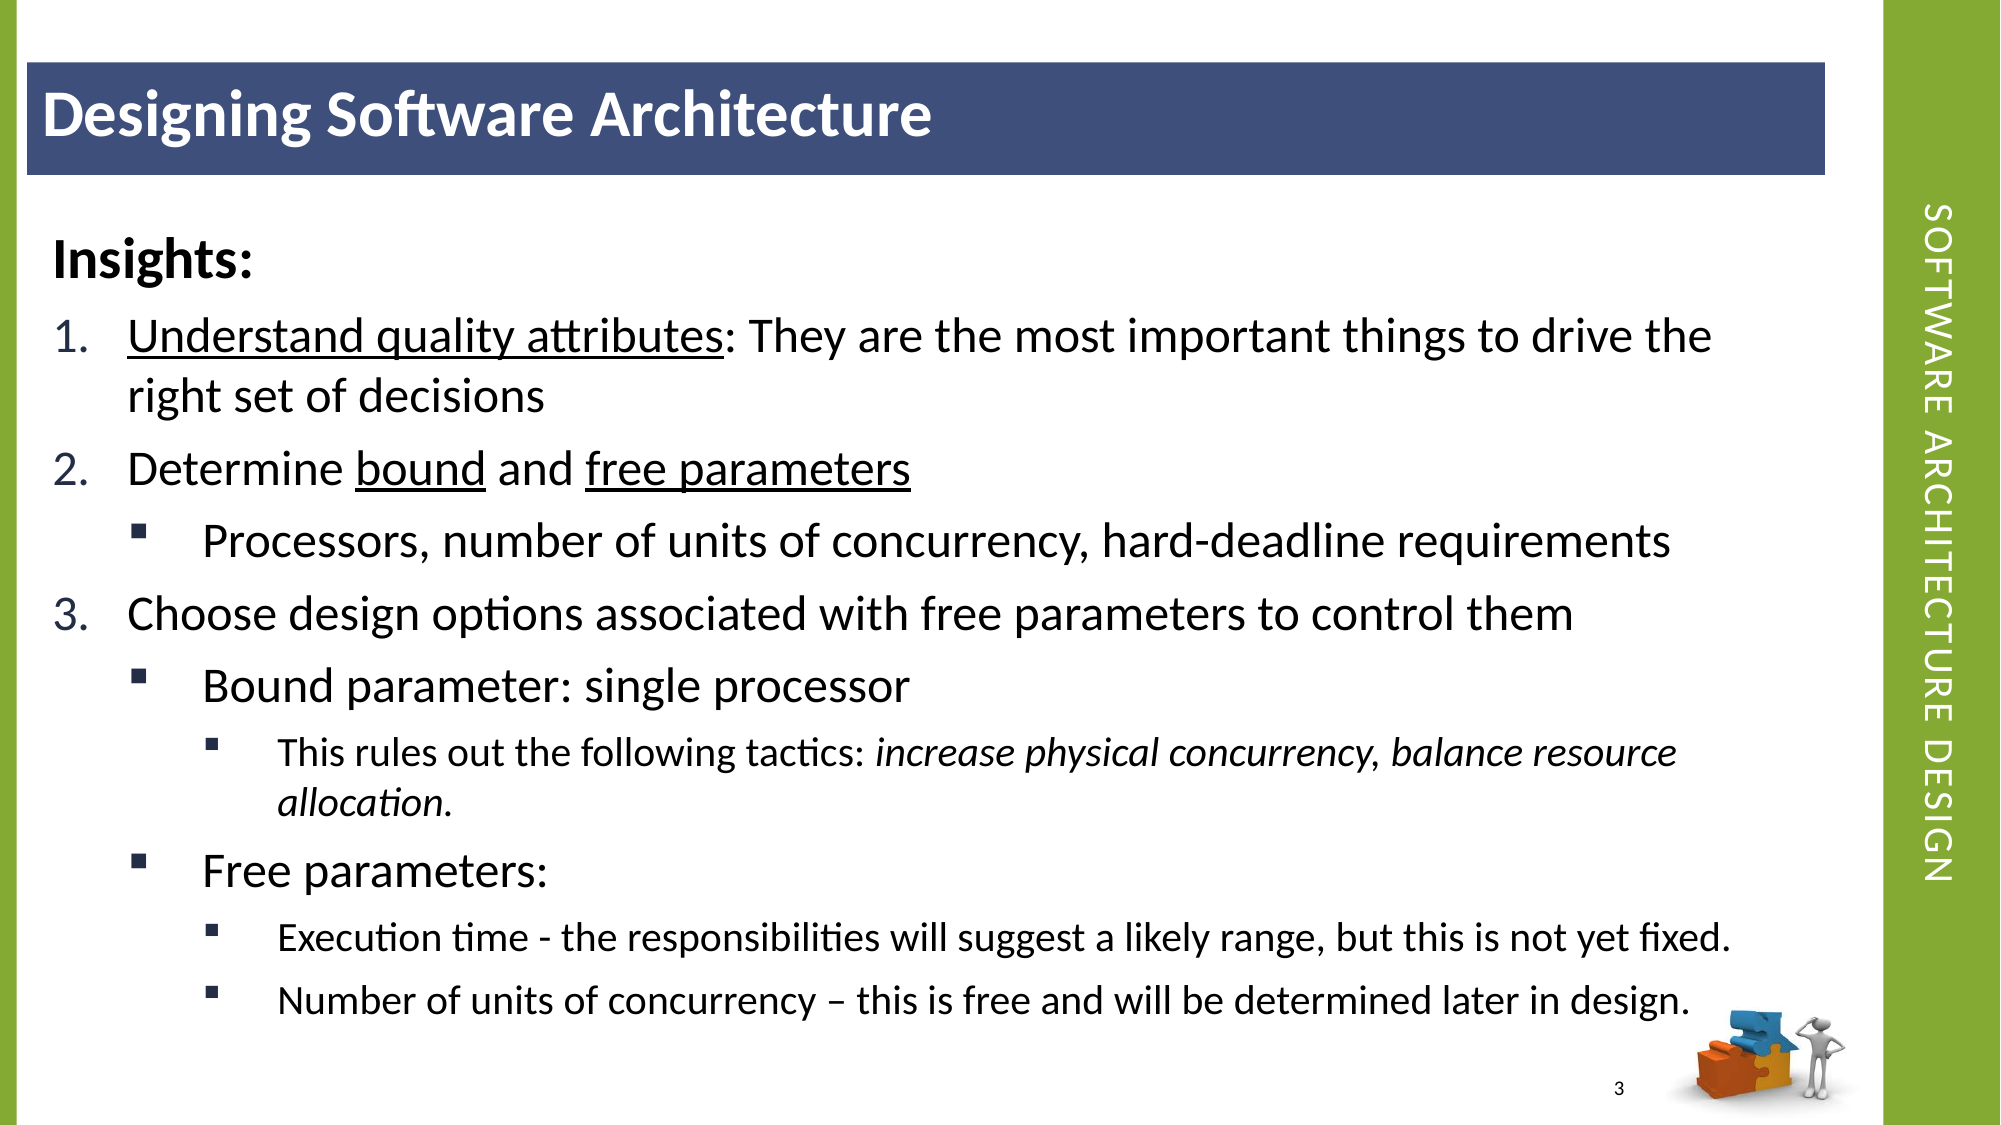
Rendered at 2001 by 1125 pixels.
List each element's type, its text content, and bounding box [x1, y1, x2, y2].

list Designing Software Architecture [27, 62, 1825, 175]
slide_number 3 [1422, 1061, 1640, 1112]
title Software architecture design [1883, 62, 2000, 1025]
picture [1666, 974, 1868, 1125]
text_box Insights: Understand quality attributes: They are the most important things to drive the right set of decisions Determine bound and free parameters Processors, number of units of concurrency, hard-deadline requirements Choose design options associated with free parameters to control them Bound parameter: single processor This rules out the following tactics: increase physical concurrency, balance resource allocation. Free parameters: Execution time - the responsibilities will suggest a likely range, but this is not yet fixed. Number of units of concurrency – this is free and will be determined later in design. [37, 212, 1825, 1030]
